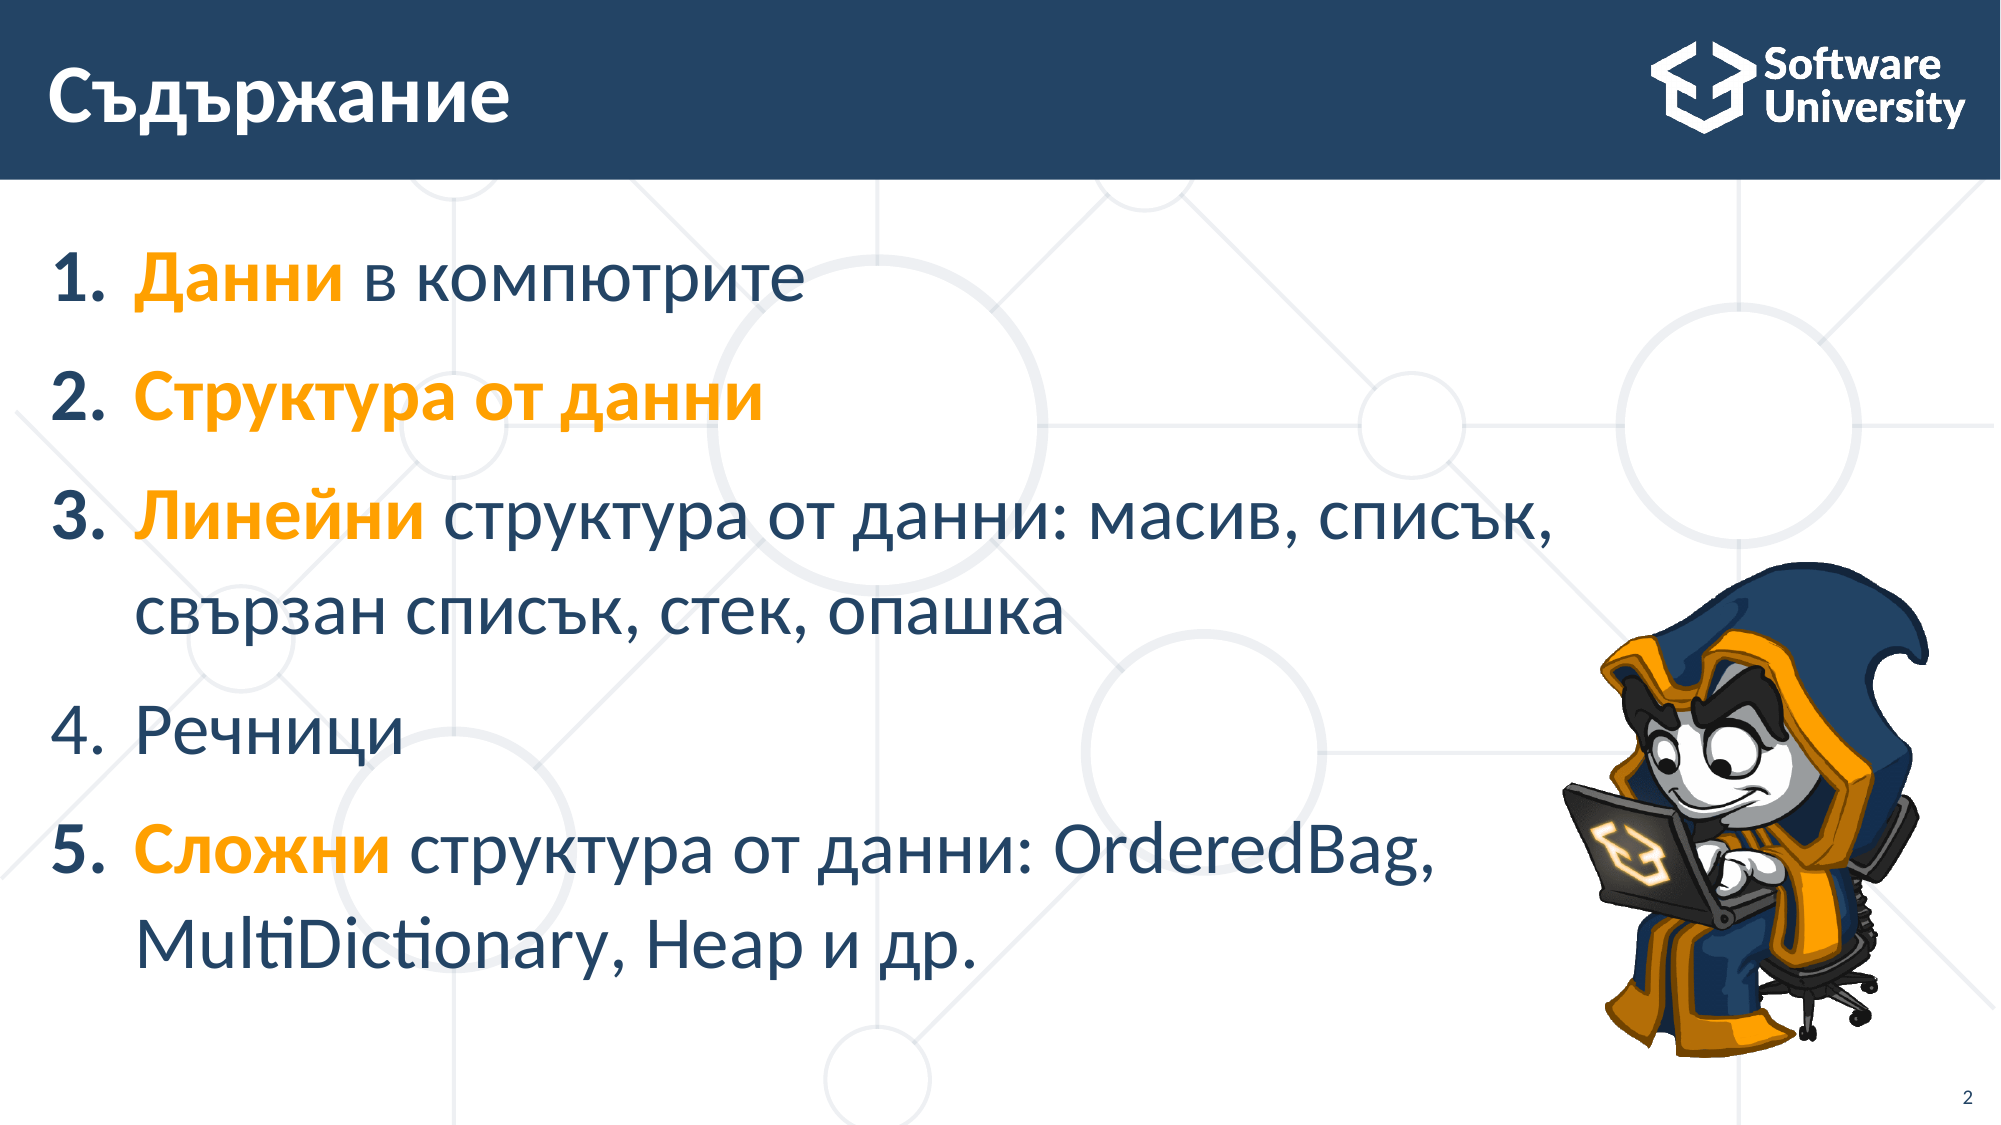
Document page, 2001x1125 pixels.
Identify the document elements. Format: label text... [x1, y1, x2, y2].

picture [1756, 559, 1931, 1059]
text_box 2 [1927, 1067, 1989, 1117]
title Съдържание [31, 16, 1625, 162]
list Данни в компютрите Структура от данни Линейни структура от данни: масив, списък, свързан списък, стек, опашка Речници Сложни структура от данни: OrderedBag, MultiDictionary, Heap и др. [32, 215, 1756, 1094]
picture [1651, 41, 1966, 134]
